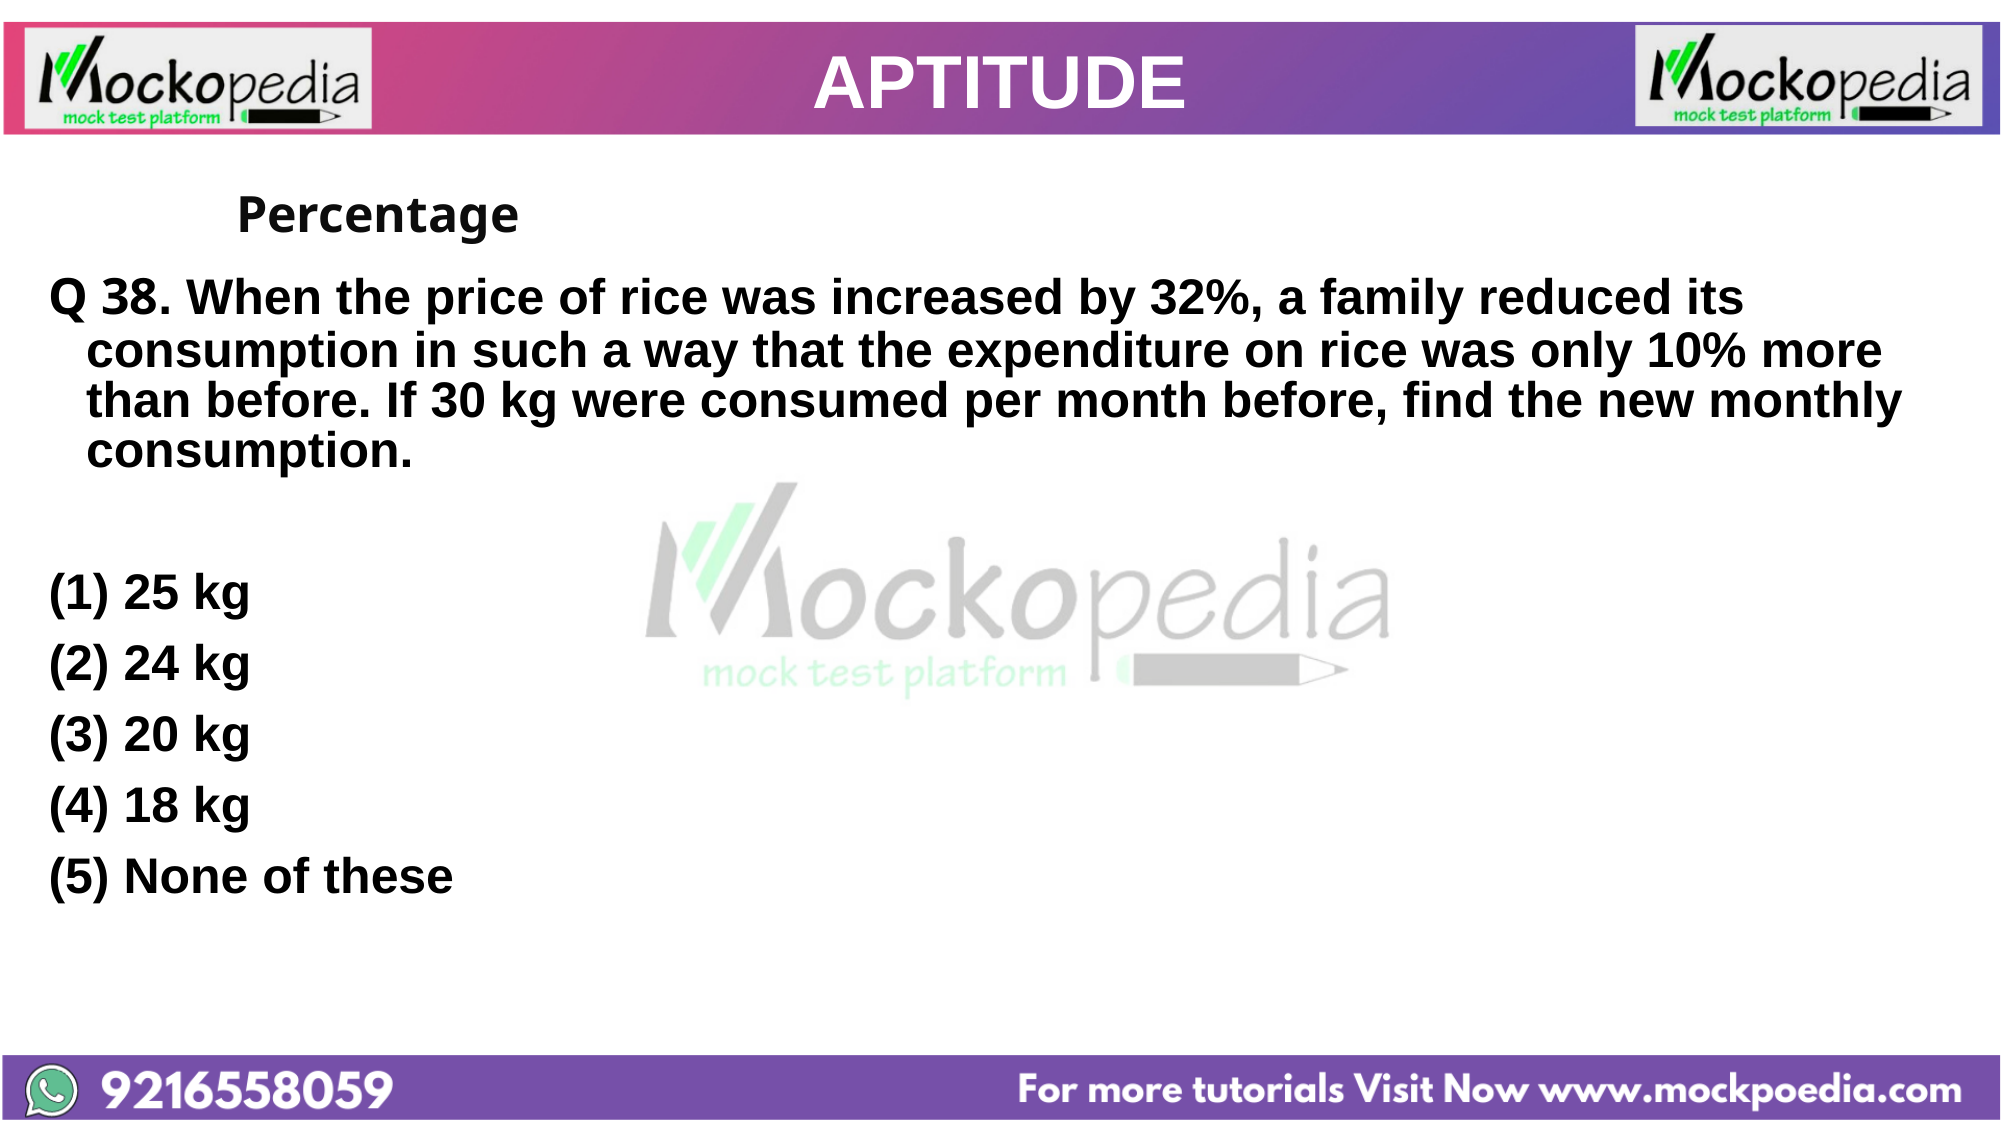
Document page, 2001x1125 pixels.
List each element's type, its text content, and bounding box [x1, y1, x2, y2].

picture [0, 0, 2001, 1125]
title APTITUDE [41, 31, 1959, 142]
list Percentage Q 38. When the price of rice was increased by 32%, a family reduced its consumption in such a way that the expenditure on rice was only 10% more than before. If 30 kg were consumed per month before, find the new monthly consumption. 25 kg (2) 24 kg (3) 20 kg (4) 18 kg (5) None of these [33, 175, 1959, 1053]
